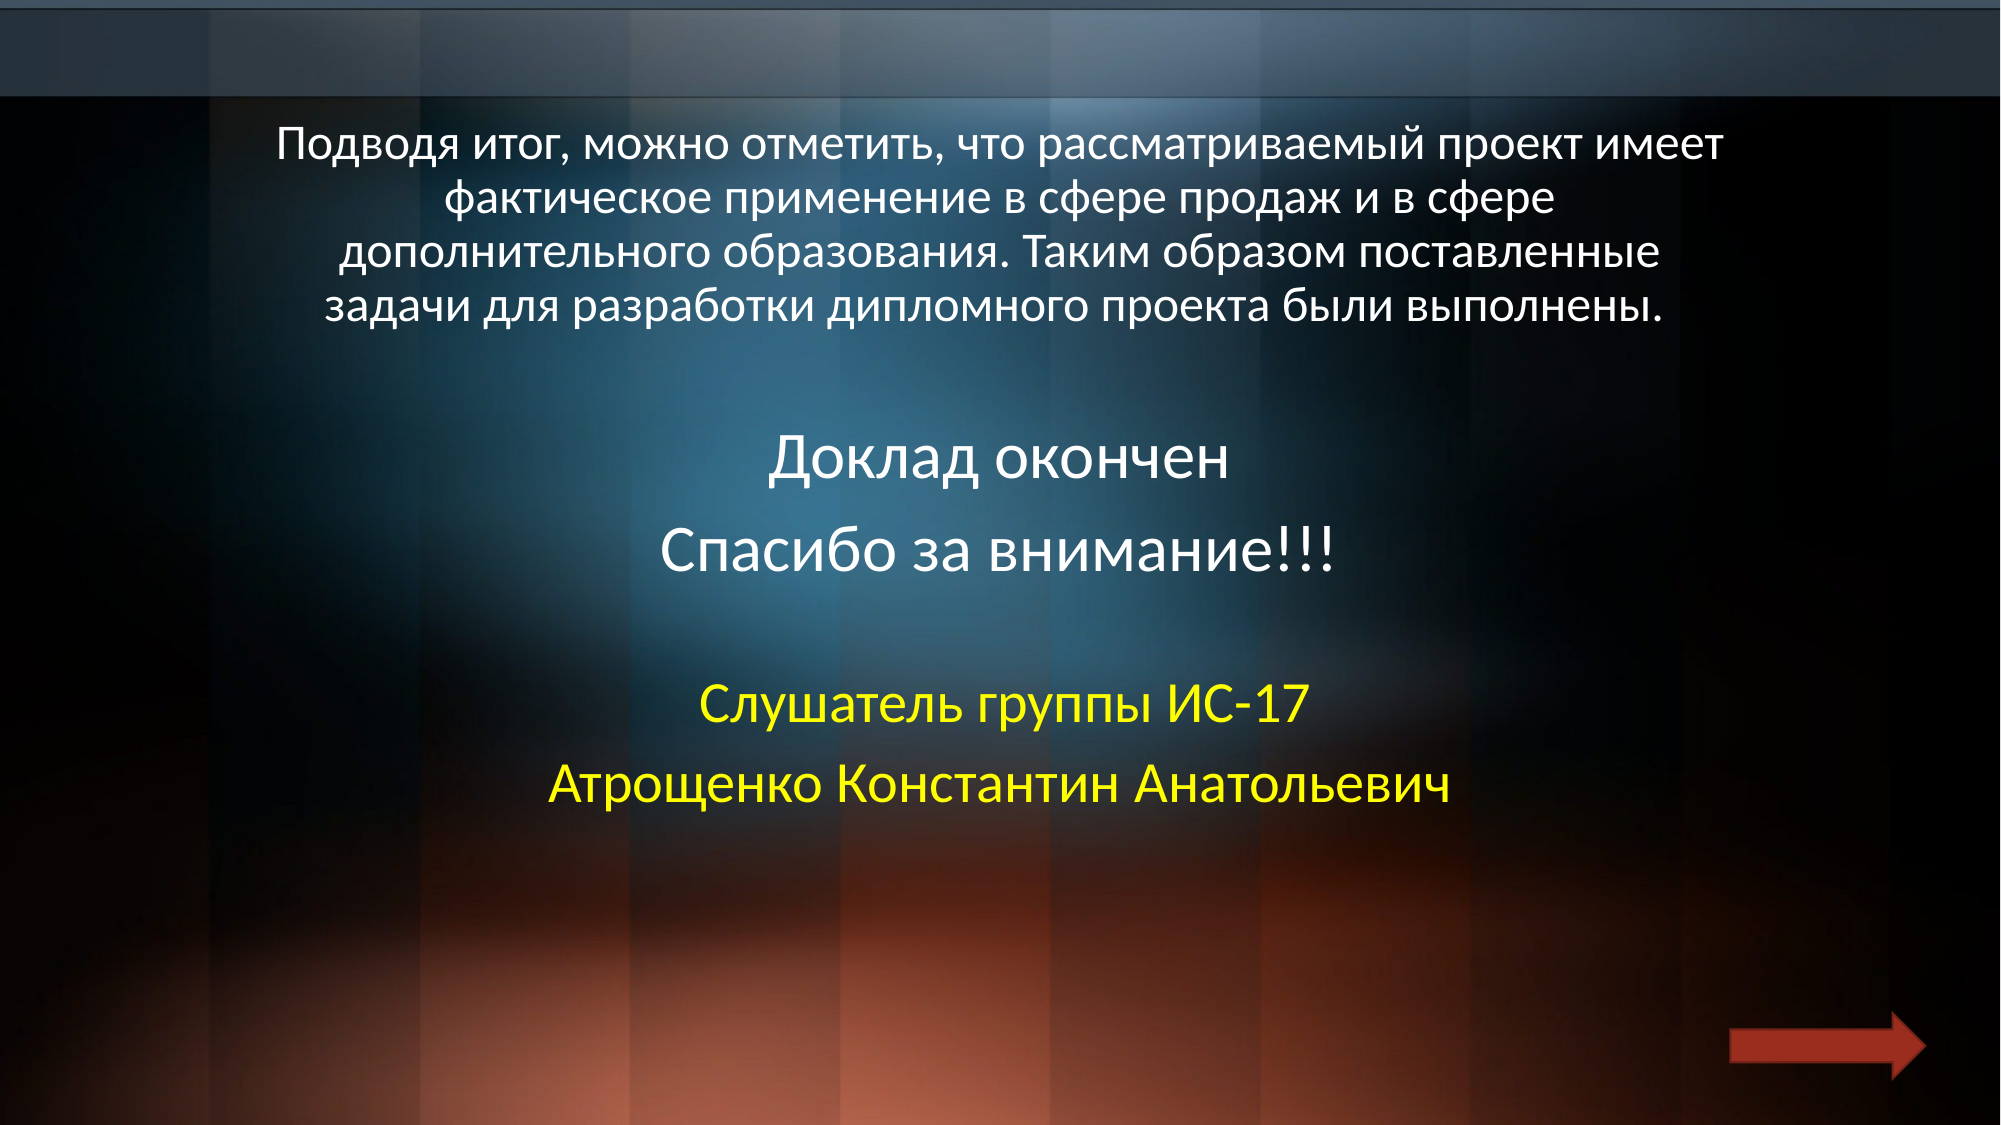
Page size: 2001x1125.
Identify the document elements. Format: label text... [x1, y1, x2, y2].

picture [0, 0, 2001, 1125]
text_box [1729, 1010, 1927, 1082]
subtitle Подводя итог, можно отметить, что рассматриваемый проект имеет фактическое применение в сфере продаж и в сфере дополнительного образования. Таким образом поставленные задачи для разработки дипломного проекта были выполнены. Доклад окончен Спасибо за внимание!!! Слушатель группы ИС-17 Атрощенко Константин Анатольевич [249, 109, 1750, 863]
